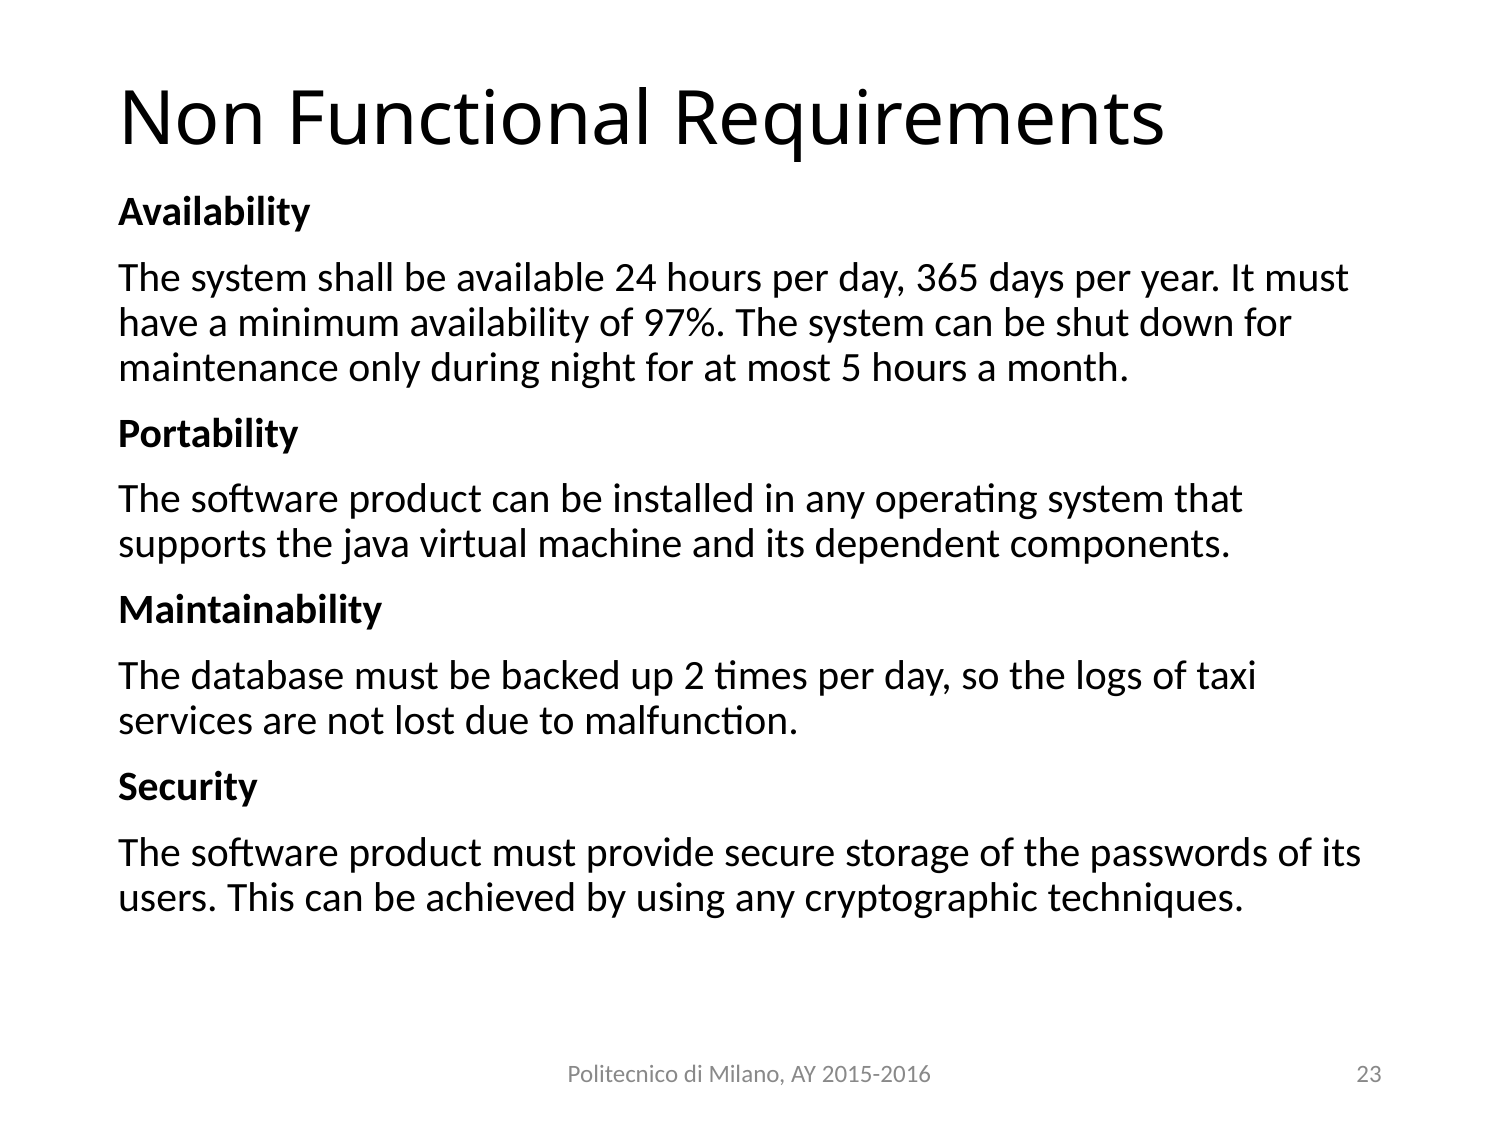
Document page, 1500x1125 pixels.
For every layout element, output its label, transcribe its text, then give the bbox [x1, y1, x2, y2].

slide_number 23 [1059, 1042, 1397, 1103]
title Non Functional Requirements [103, 58, 1397, 181]
list Availability The system shall be available 24 hours per day, 365 days per year. It must have a minimum availability of 97%. The system can be shut down for maintenance only during night for at most 5 hours a month. Portability The software product can be installed in any operating system that supports the java virtual machine and its dependent components. Maintainability The database must be backed up 2 times per day, so the logs of taxi services are not lost due to malfunction. Security The software product must provide secure storage of the passwords of its users. This can be achieved by using any cryptographic techniques. [103, 181, 1397, 1014]
text_box Politecnico di Milano, AY 2015-2016 [496, 1042, 1003, 1103]
